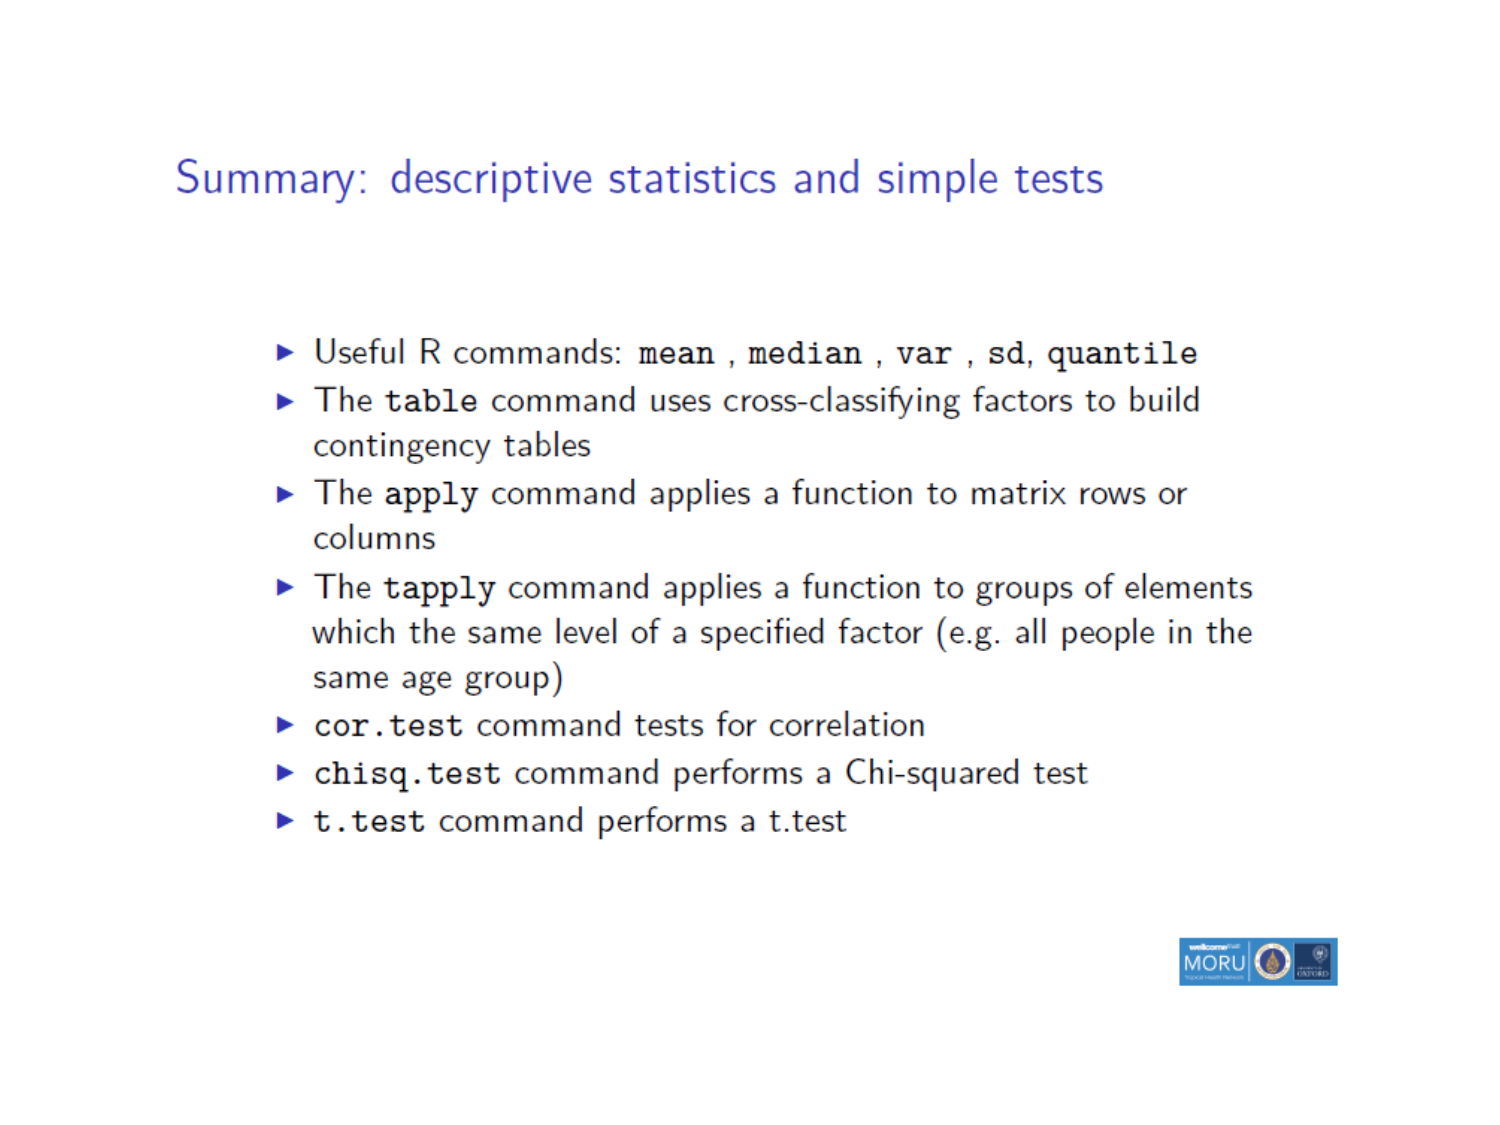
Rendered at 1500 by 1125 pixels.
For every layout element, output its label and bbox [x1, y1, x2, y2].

picture [161, 135, 1339, 990]
